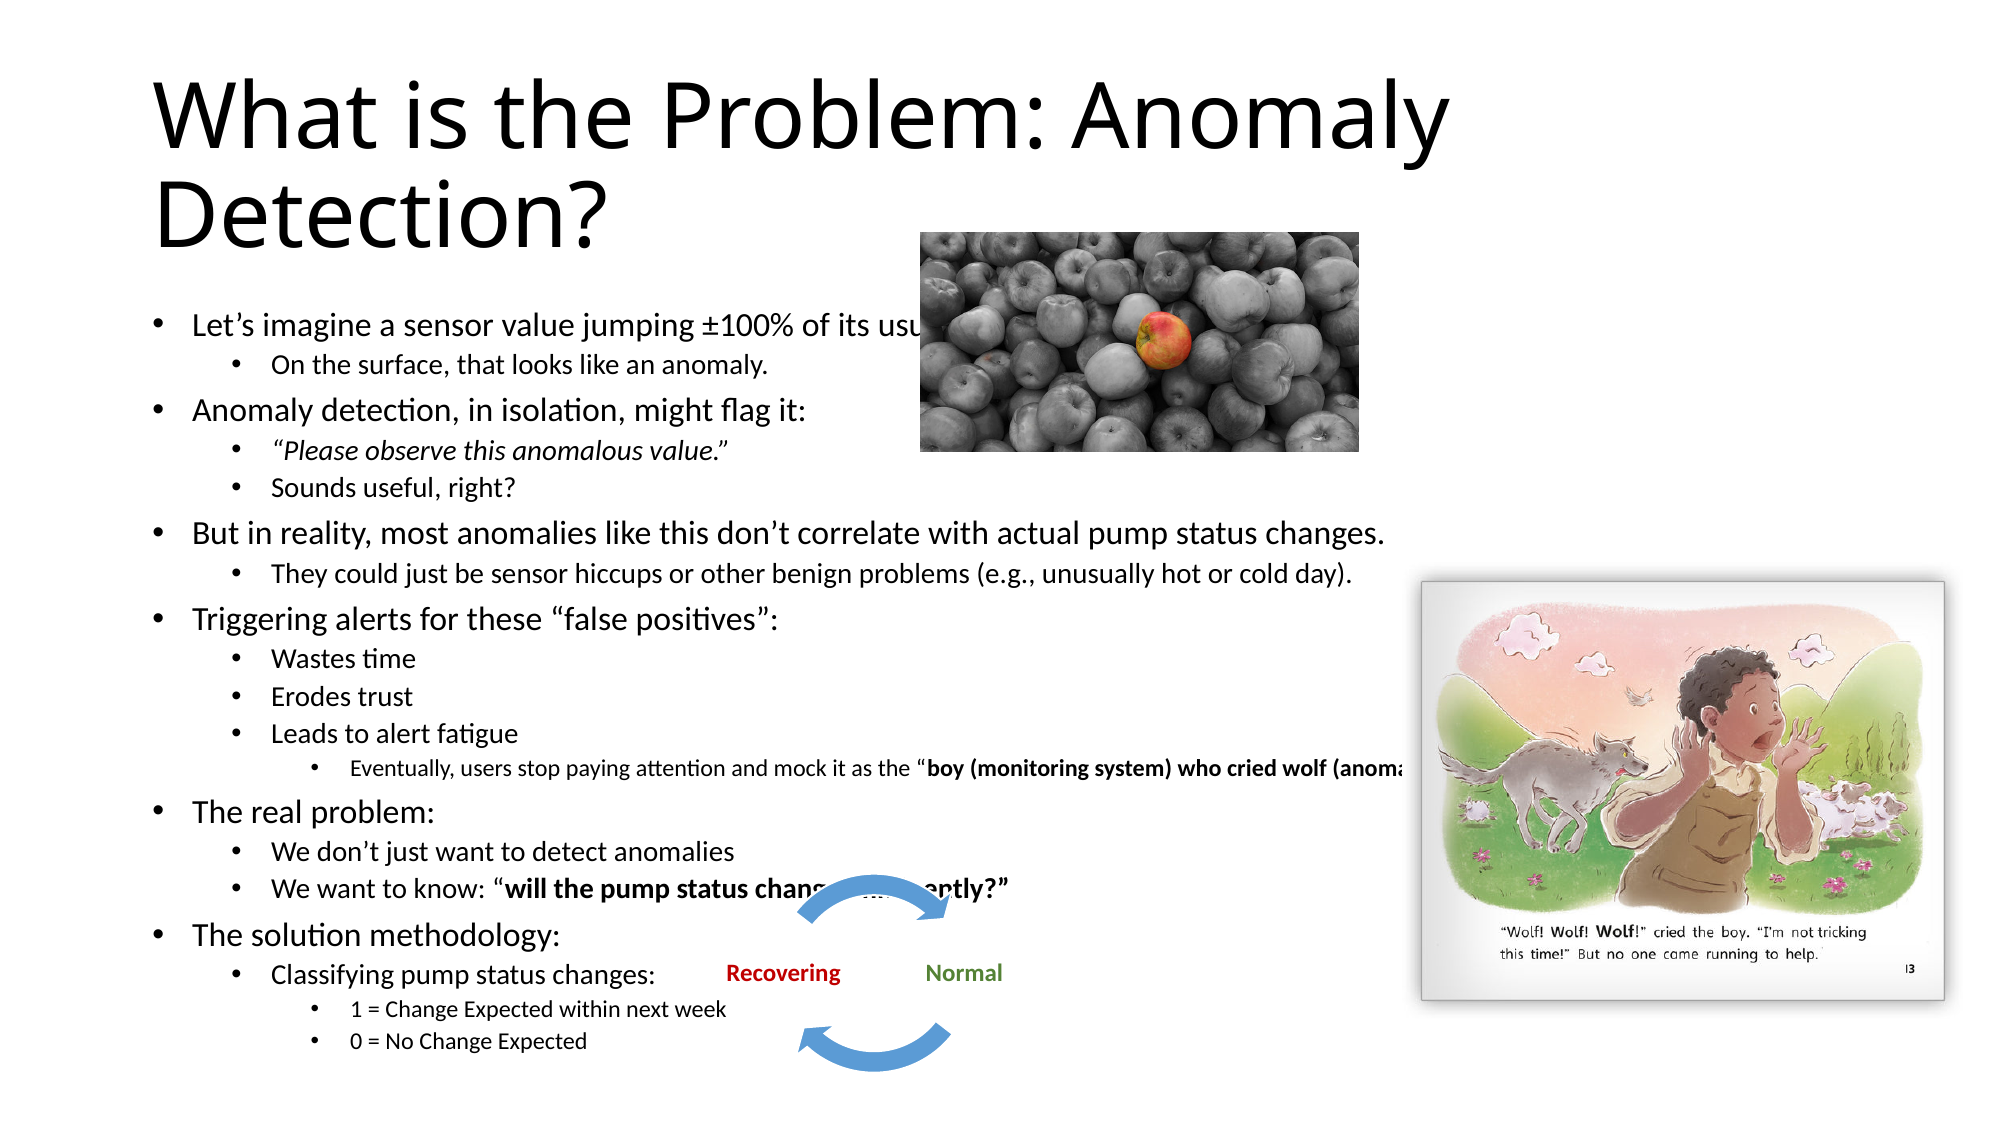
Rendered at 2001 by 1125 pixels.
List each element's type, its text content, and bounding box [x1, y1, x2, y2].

picture [1401, 562, 1963, 1019]
title What is the Problem: Anomaly Detection? [137, 59, 1863, 278]
list Let’s imagine a sensor value jumping ±100% of its usual. On the surface, that looks like an anomaly. Anomaly detection, in isolation, might flag it: “Please observe this anomalous value.” Sounds useful, right? But in reality, most anomalies like this don’t correlate with actual pump status changes. They could just be sensor hiccups or other benign problems (e.g., unusually hot or cold day). Triggering alerts for these “false positives”: Wastes time Erodes trust Leads to alert fatigue Eventually, users stop paying attention and mock it as the “boy (monitoring system) who cried wolf (anomaly).” The real problem: We don’t just want to detect anomalies We want to know: “will the pump status change imminently?” The solution methodology: Classifying pump status changes: 1 = Change Expected within next week 0 = No Change Expected [137, 299, 1863, 1065]
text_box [683, 859, 1038, 1088]
picture [920, 232, 1359, 452]
